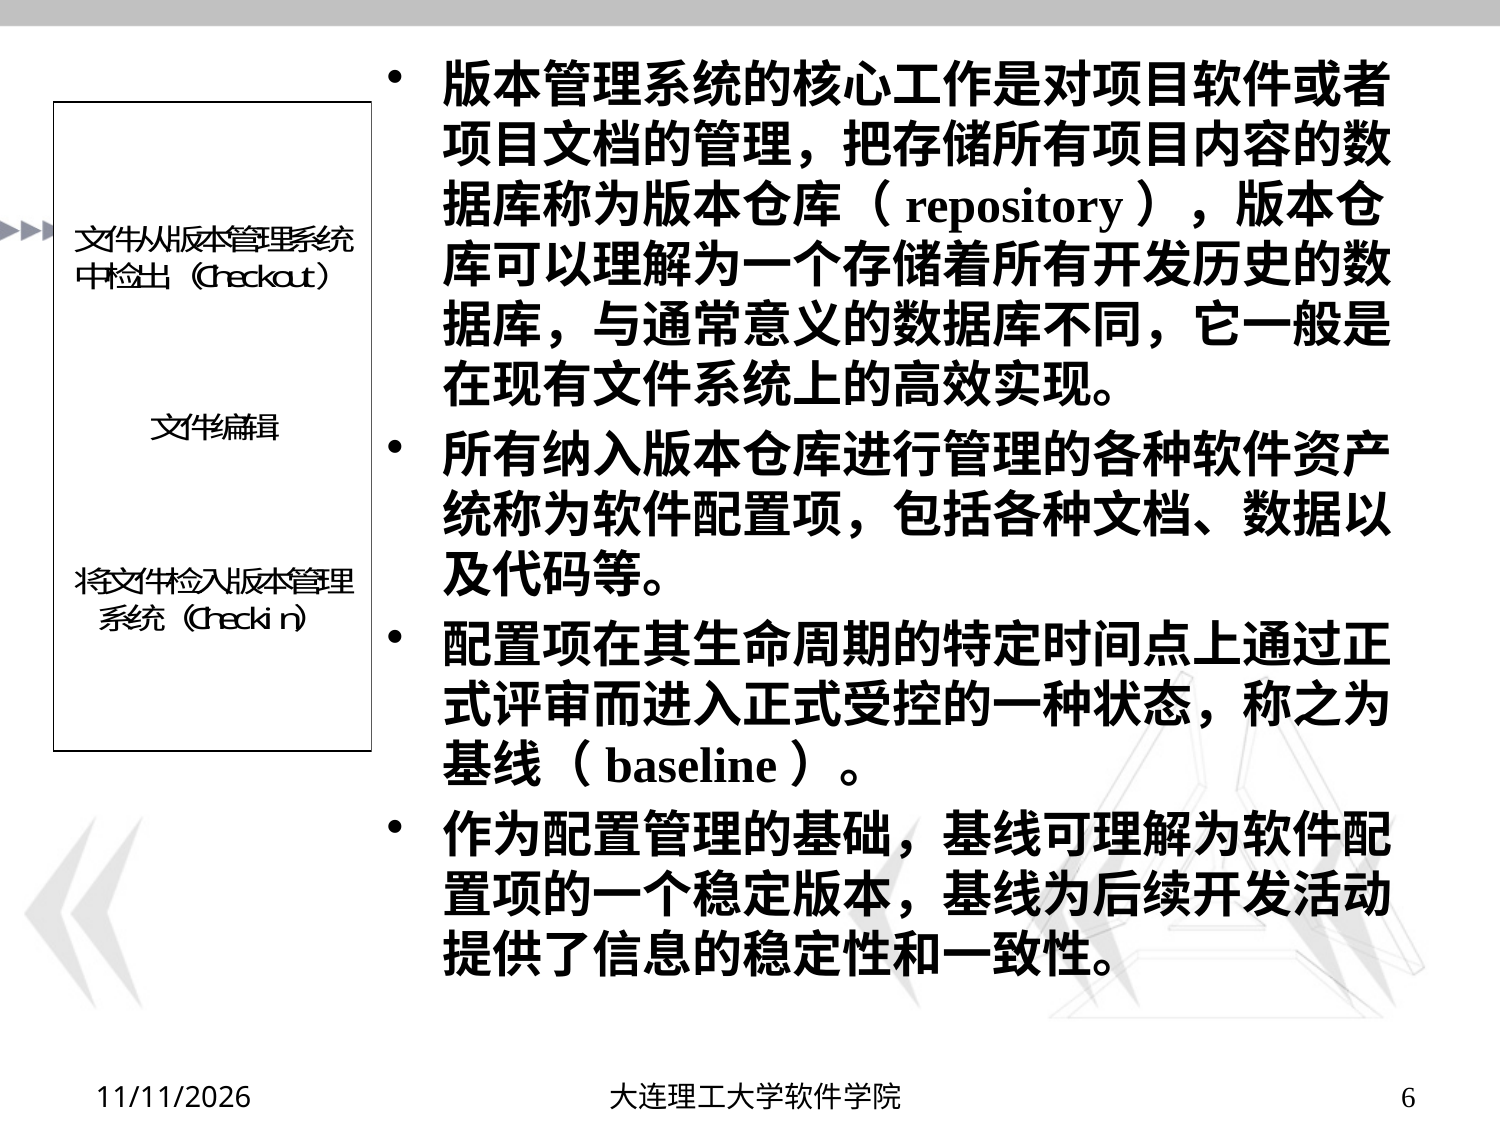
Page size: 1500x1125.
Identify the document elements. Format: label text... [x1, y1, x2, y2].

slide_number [80, 1070, 431, 1114]
footer 大连理工大学软件学院 [517, 1070, 994, 1114]
slide_number 6 [1080, 1070, 1431, 1114]
picture [0, 0, 1500, 1125]
list 版本管理系统的核心工作是对项目软件或者项目文档的管理，把存储所有项目内容的数据库称为版本仓库（repository），版本仓库可以理解为一个存储着所有开发历史的数据库，与通常意义的数据库不同，它一般是在现有文件系统上的高效实现。 所有纳入版本仓库进行管理的各种软件资产统称为软件配置项，包括各种文档、数据以及代码等。 配置项在其生命周期的特定时间点上通过正式评审而进入正式受控的一种状态，称之为基线（baseline）。 作为配置管理的基础，基线可理解为软件配置项的一个稳定版本，基线为后续开发活动提供了信息的稳定性和一致性。 [371, 44, 1426, 1048]
